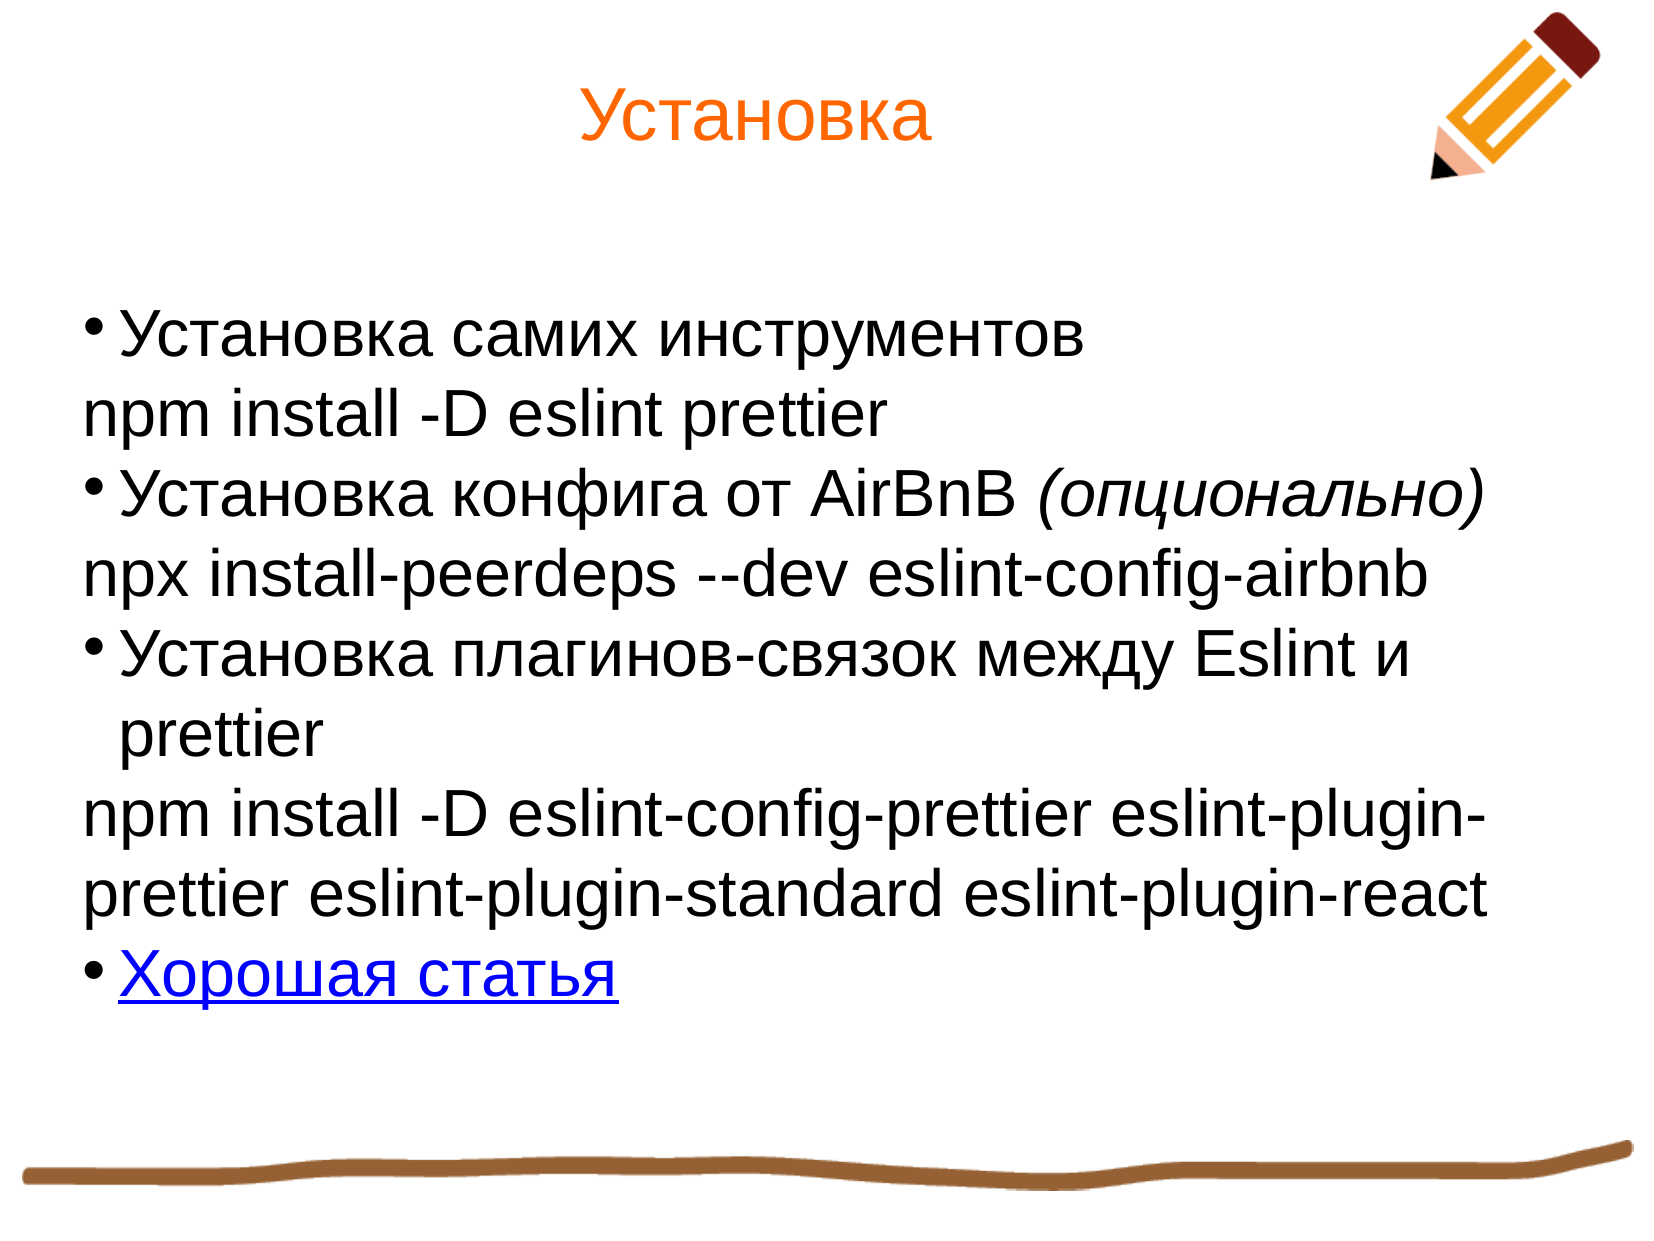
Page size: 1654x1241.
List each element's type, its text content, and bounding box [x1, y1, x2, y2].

text_box Установка самих инструментов npm install -D eslint prettier Установка конфига от AirBnB (опционально) npx install-peerdeps --dev eslint-config-airbnb Установка плагинов-связок между Eslint и prettier npm install -D eslint-config-prettier eslint-plugin-prettier eslint-plugin-standard eslint-plugin-react Хорошая статья [82, 290, 1570, 1121]
picture [22, 1140, 1634, 1191]
picture [1430, 12, 1601, 181]
text_box Установка [82, 49, 1429, 171]
